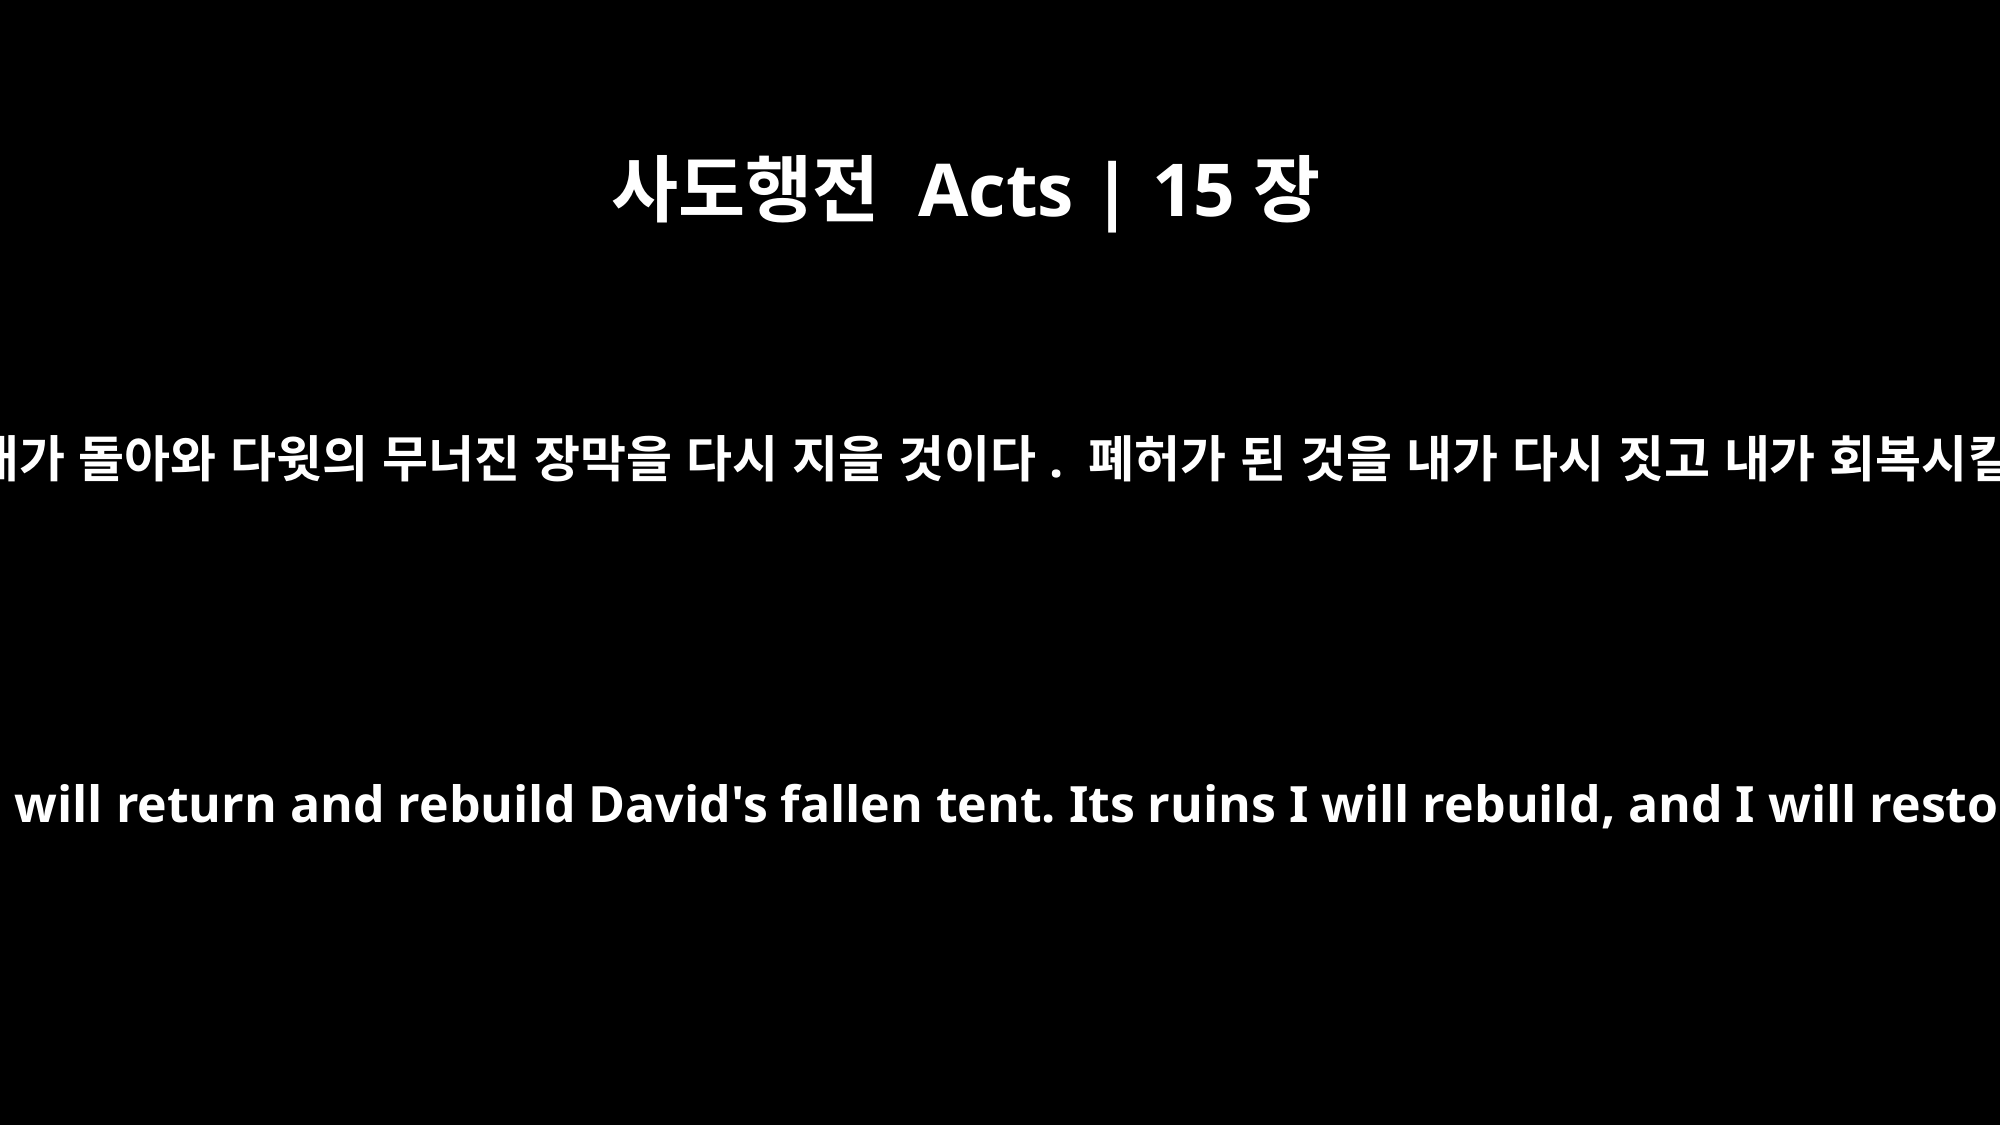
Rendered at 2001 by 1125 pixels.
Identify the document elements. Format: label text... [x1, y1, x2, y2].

text_box "`After this I will return and rebuild David's fallen tent. Its ruins I will rebuild, and I will restore it, [0, 764, 2000, 840]
text_box 16 ‘이 일 후에 내가 돌아와 다윗의 무너진 장막을 다시 지을 것이다. 폐허가 된 것을 내가 다시 짓고 내가 회복시킬 것이다. [0, 359, 2000, 495]
text_box 사도행전 Acts | 15장 [596, 136, 1336, 239]
